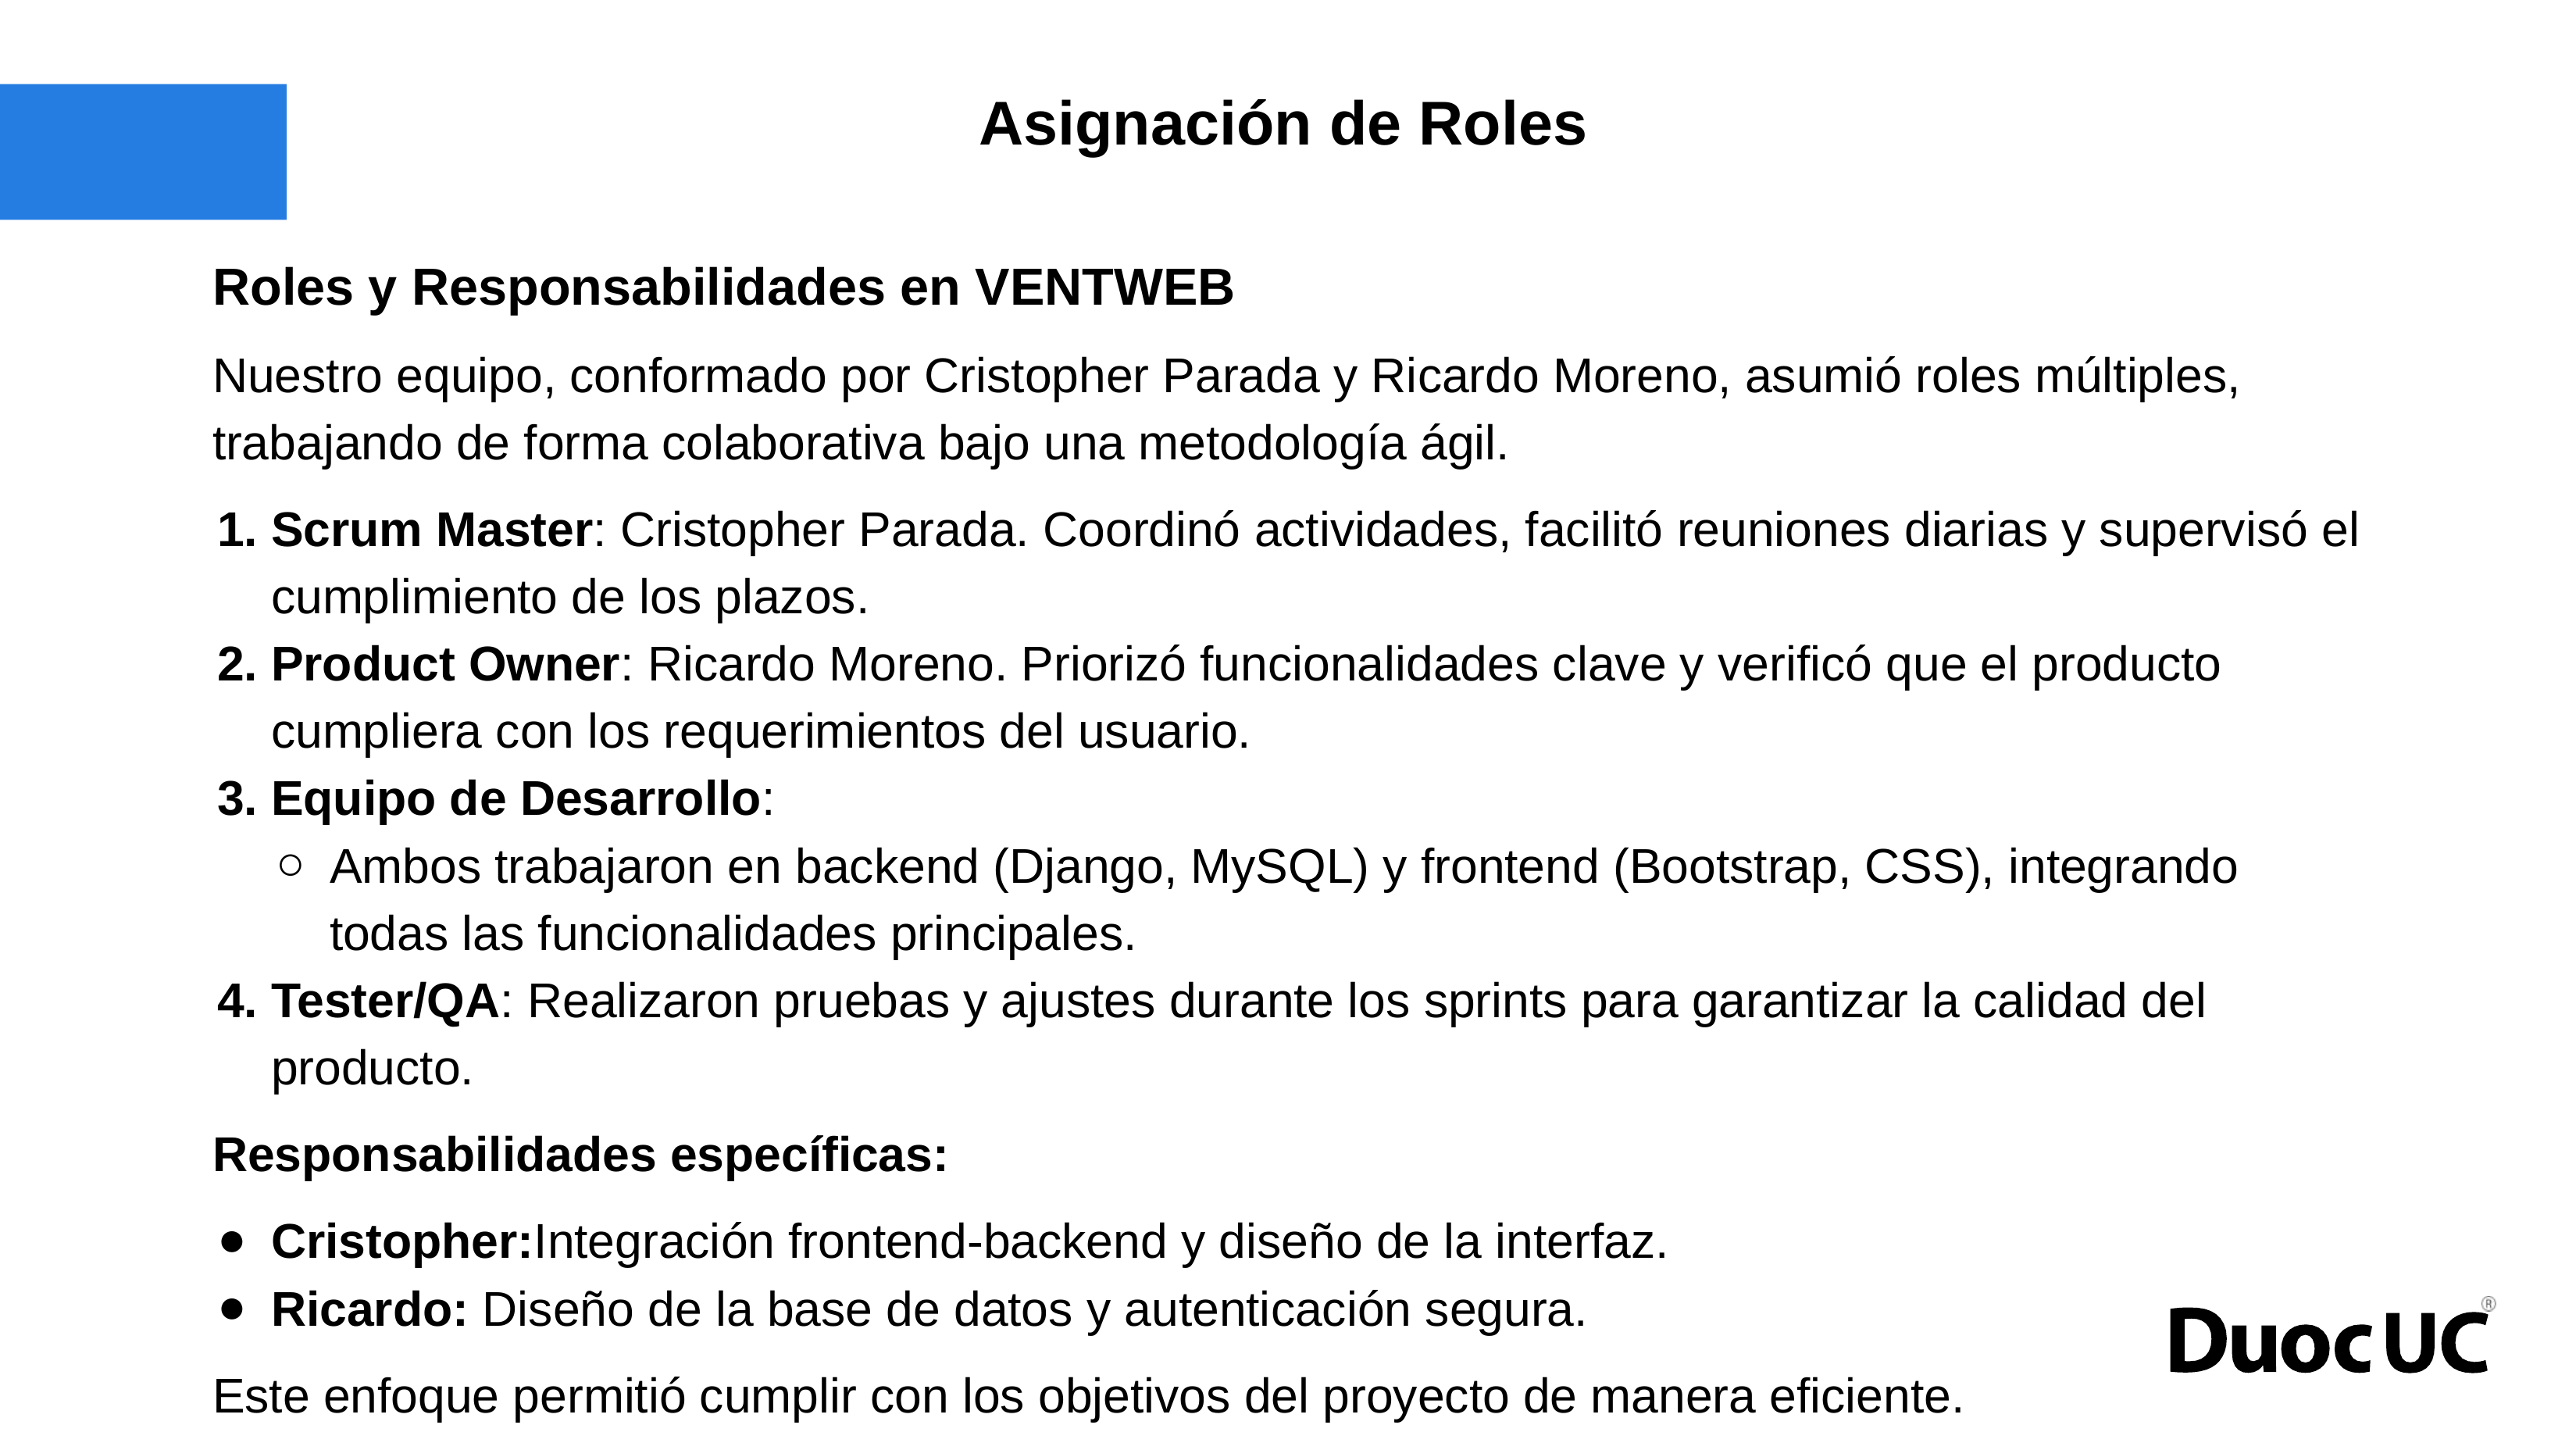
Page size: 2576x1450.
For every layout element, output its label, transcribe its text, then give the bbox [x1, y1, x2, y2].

picture [2481, 1296, 2496, 1312]
text_box Roles y Responsabilidades en VENTWEB Nuestro equipo, conformado por Cristopher Parada y Ricardo Moreno, asumió roles múltiples, trabajando de forma colaborativa bajo una metodología ágil. Scrum Master: Cristopher Parada. Coordinó actividades, facilitó reuniones diarias y supervisó el cumplimiento de los plazos. Product Owner: Ricardo Moreno. Priorizó funcionalidades clave y verificó que el producto cumpliera con los requerimientos del usuario. Equipo de Desarrollo: Ambos trabajaron en backend (Django, MySQL) y frontend (Bootstrap, CSS), integrando todas las funcionalidades principales. Tester/QA: Realizaron pruebas y ajustes durante los sprints para garantizar la calidad del producto. Responsabilidades específicas: Cristopher:Integración frontend-backend y diseño de la interfaz. Ricardo: Diseño de la base de datos y autenticación segura. Este enfoque permitió cumplir con los objetivos del proyecto de manera eficiente. [201, 231, 2375, 698]
title Asignación de Roles [979, 72, 1597, 231]
text_box [979, 913, 1597, 1288]
